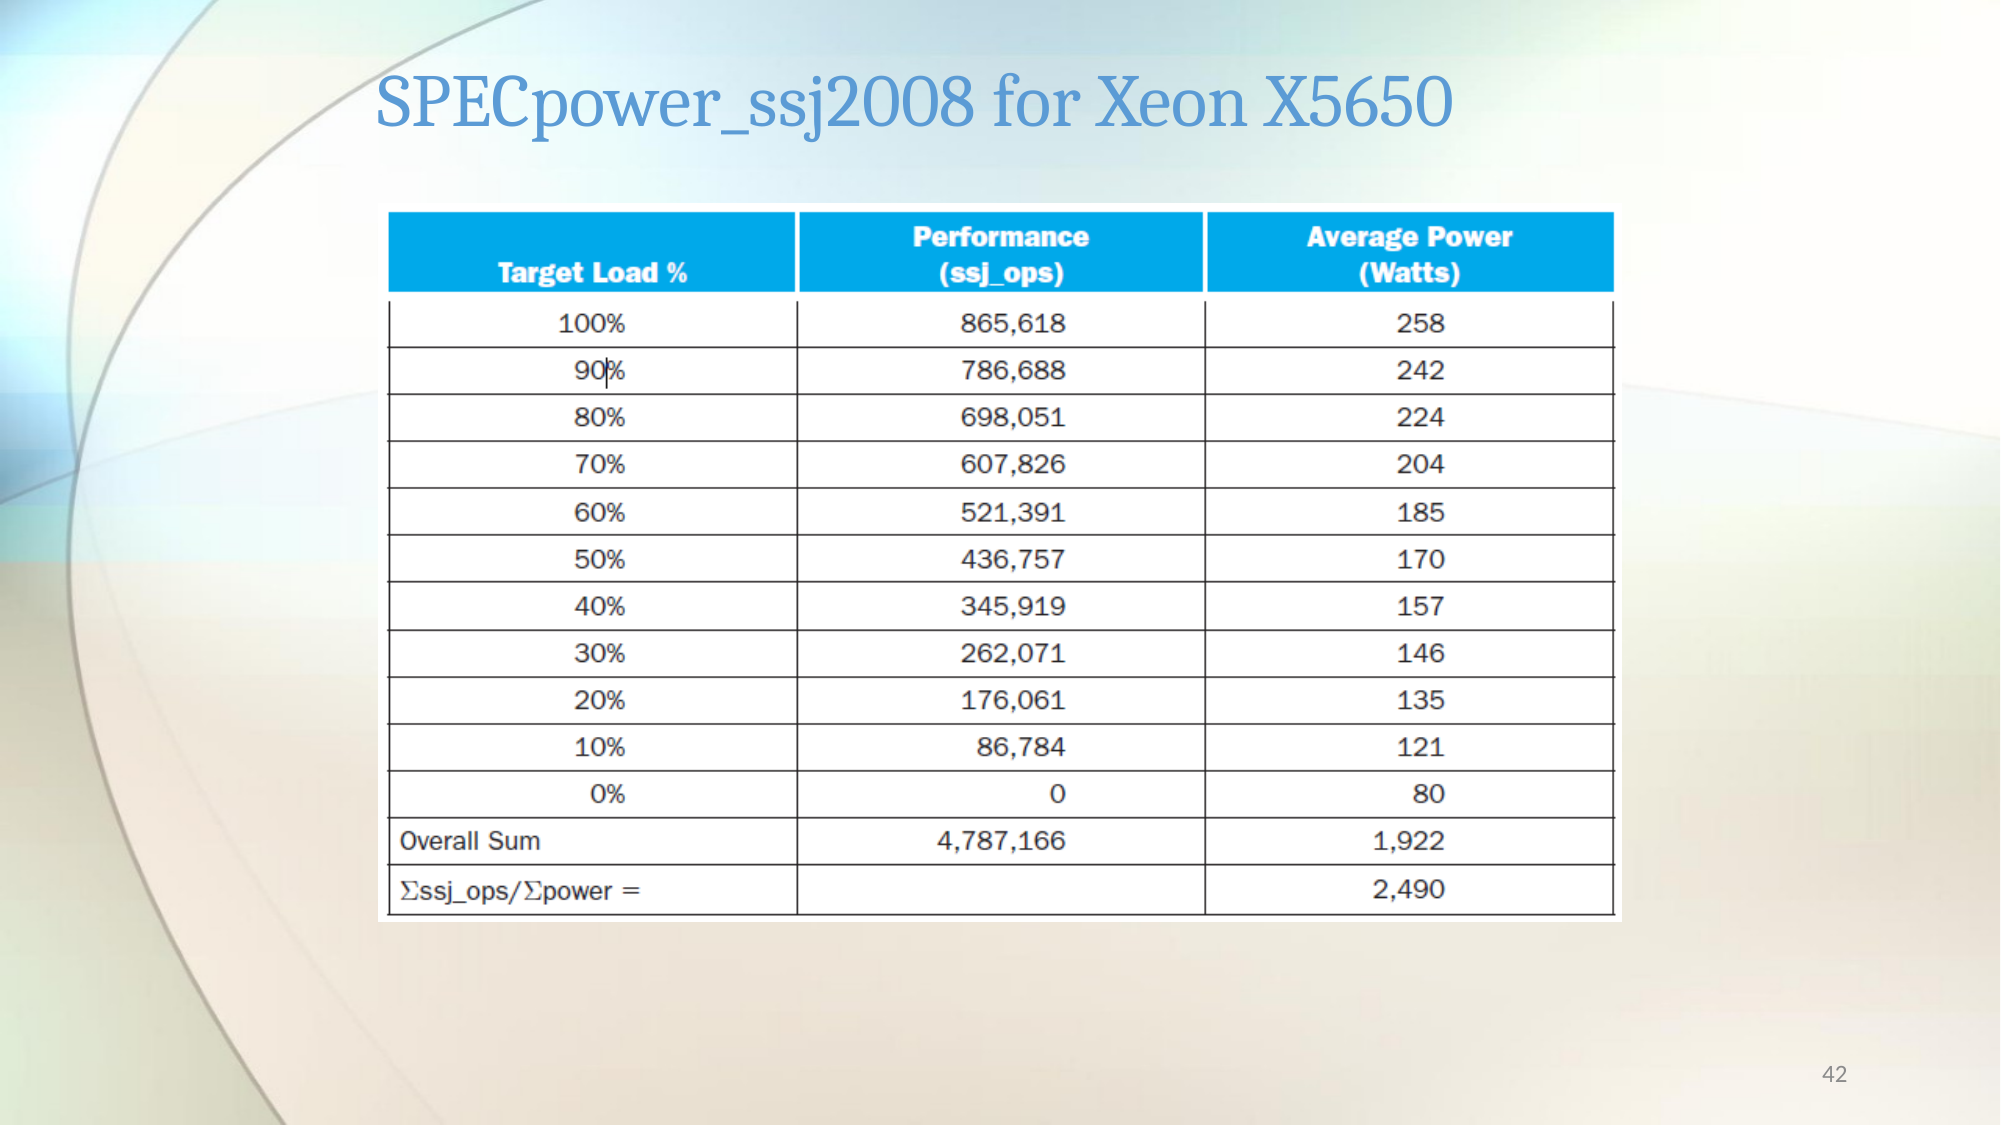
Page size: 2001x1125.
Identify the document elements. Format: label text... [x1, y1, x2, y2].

title SPECpower_ssj2008 for Xeon X5650 [362, 42, 1718, 149]
slide_number 42 [1325, 1042, 1863, 1103]
picture [0, 0, 2001, 1125]
